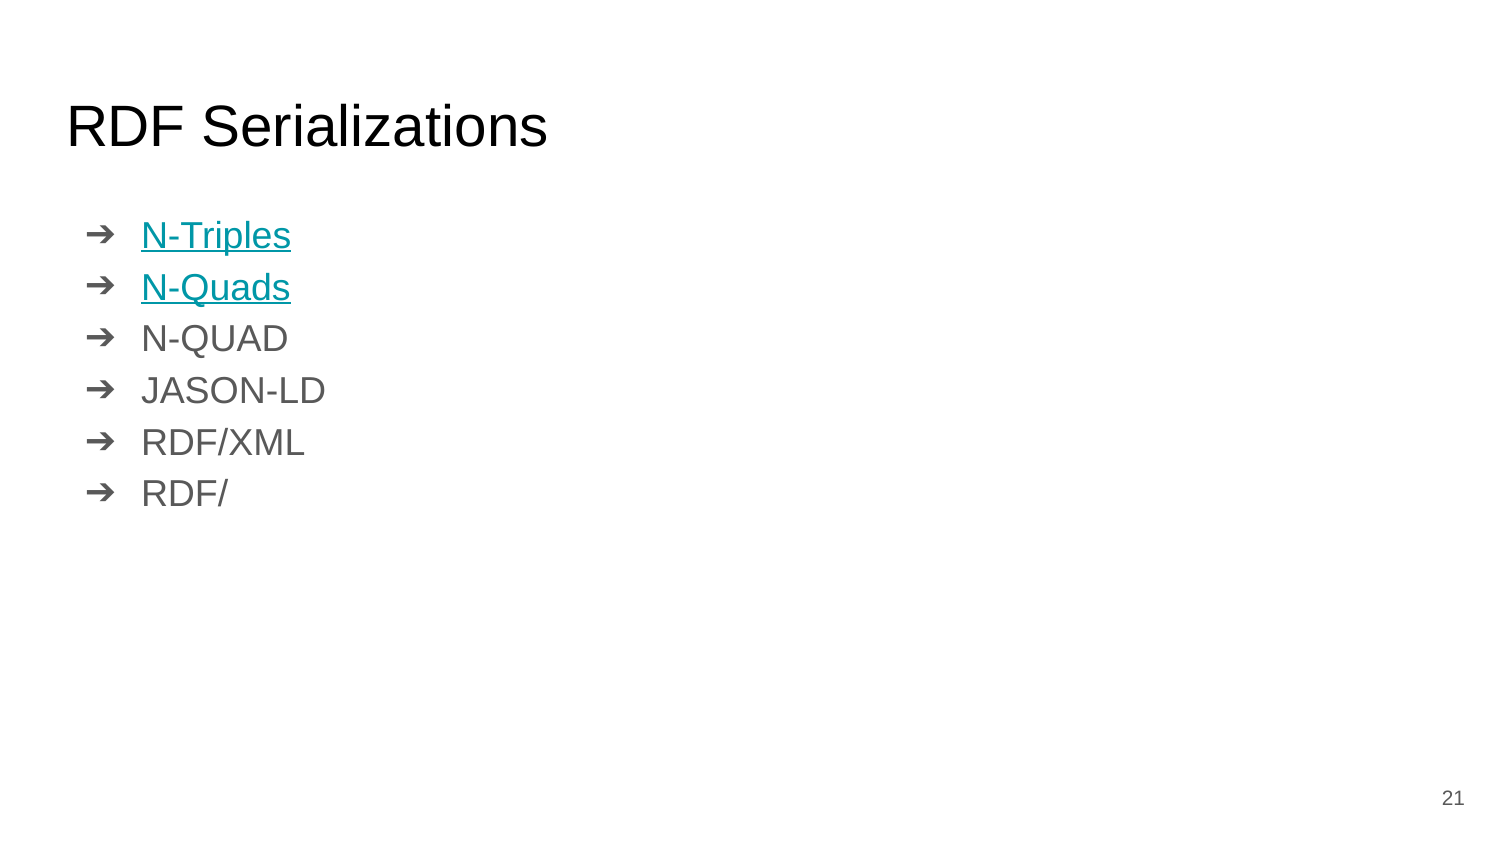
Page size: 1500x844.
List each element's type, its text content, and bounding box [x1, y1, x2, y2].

title RDF Serializations [51, 72, 1449, 167]
list N-Triples N-Quads N-QUAD JASON-LD RDF/XML RDF/ [51, 189, 1449, 750]
slide_number ‹#› [1389, 764, 1480, 830]
